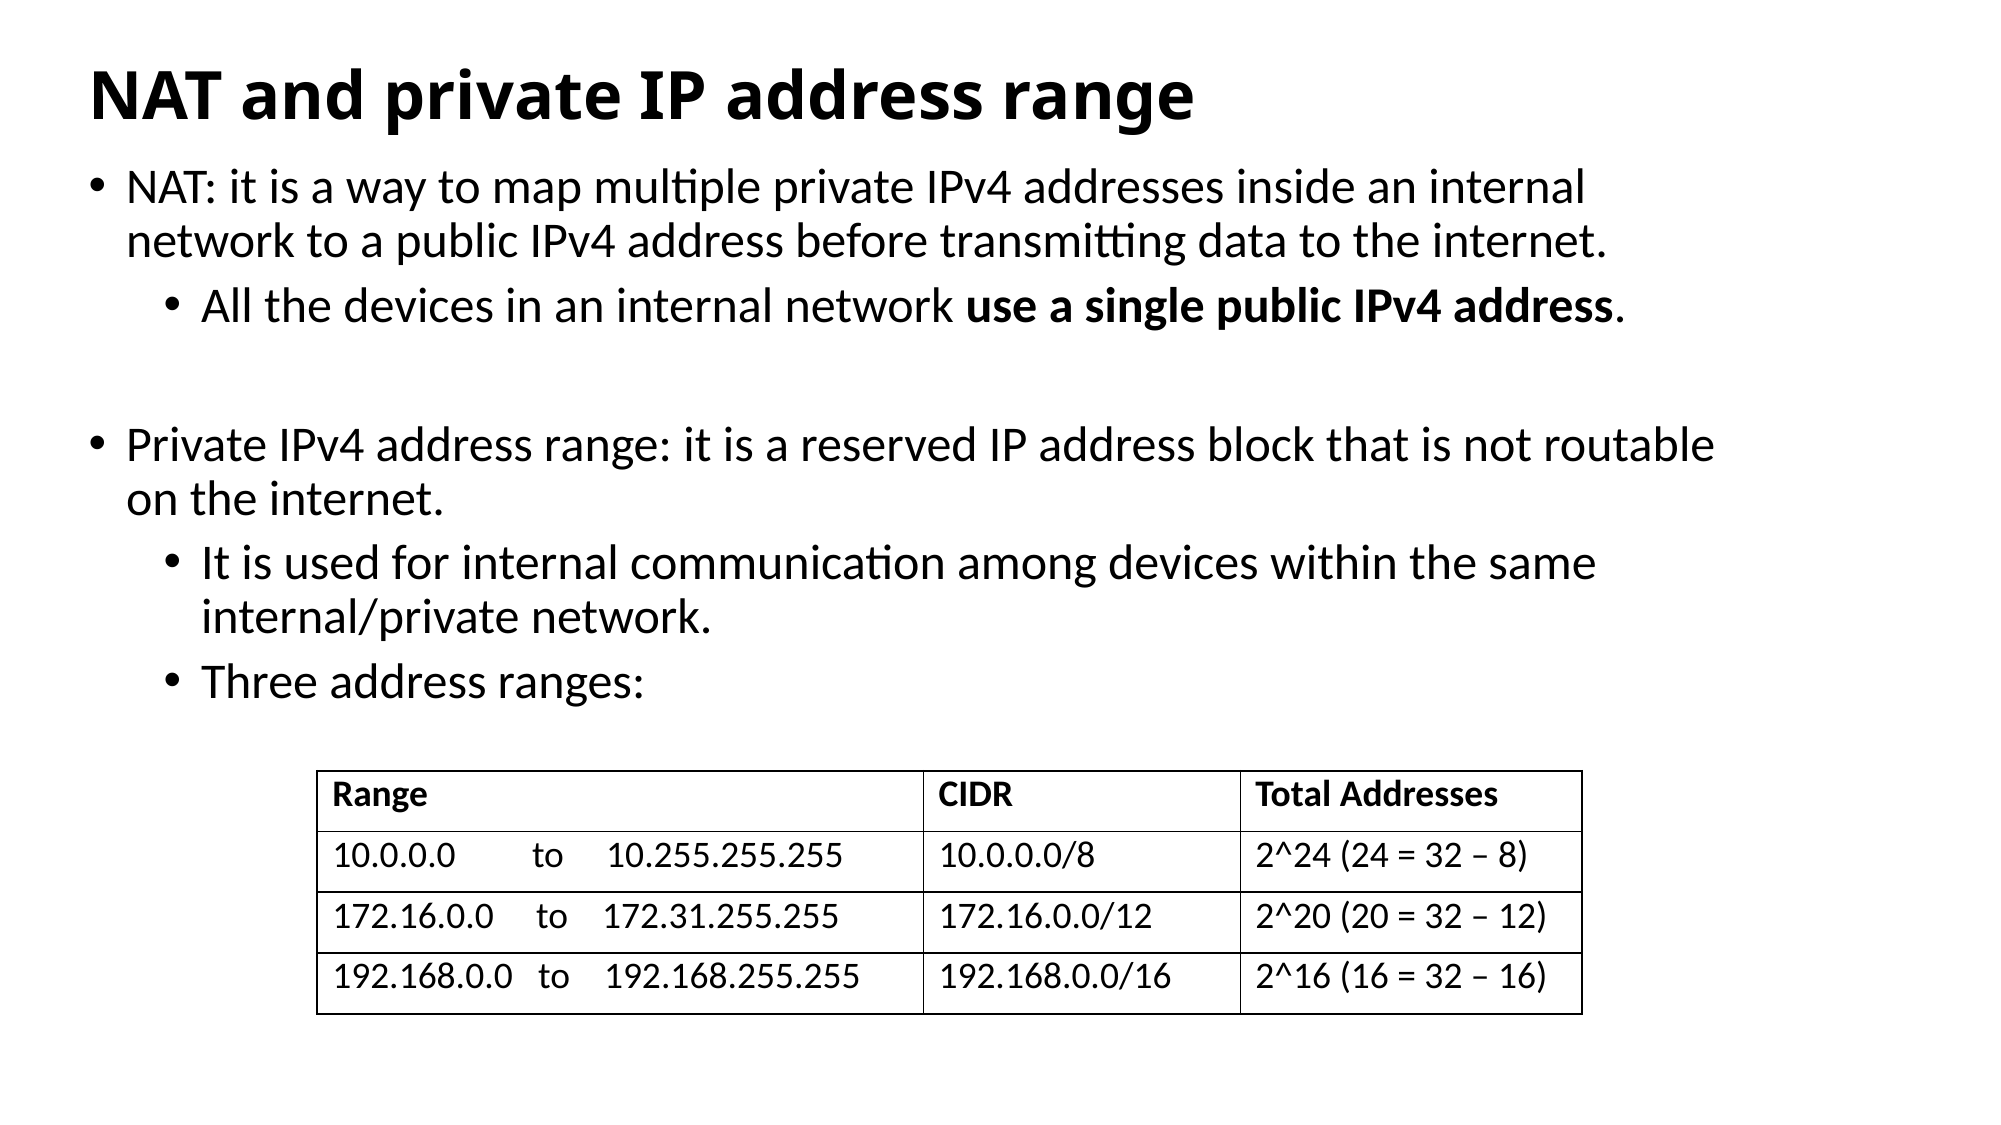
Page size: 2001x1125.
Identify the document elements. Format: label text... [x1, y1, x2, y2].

table_header Range [318, 772, 923, 831]
table_cell 192.168.0.0/16 [924, 954, 1240, 1013]
table_cell 2^16 (16 = 32 – 16) [1241, 954, 1581, 1013]
list NAT: it is a way to map multiple private IPv4 addresses inside an internal network to a public IPv4 address before transmitting data to the internet. All the devices in an internal network use a single public IPv4 address. Private IPv4 address range: it is a reserved IP address block that is not routable on the internet. It is used for internal communication among devices within the same internal/private network. Three address ranges: [73, 153, 1766, 904]
table_cell 192.168.0.0 to 192.168.255.255 [318, 954, 923, 1013]
table_cell 10.0.0.0 to 10.255.255.255 [318, 832, 923, 891]
table_header Total Addresses [1241, 772, 1581, 831]
table_cell 10.0.0.0/8 [924, 832, 1240, 891]
table_cell 2^24 (24 = 32 – 8) [1241, 832, 1581, 891]
table_cell 172.16.0.0 to 172.31.255.255 [318, 893, 923, 952]
table_cell 2^20 (20 = 32 – 12) [1241, 893, 1581, 952]
table_cell 172.16.0.0/12 [924, 893, 1240, 952]
table_header CIDR [924, 772, 1240, 831]
title NAT and private IP address range [73, 42, 1225, 153]
